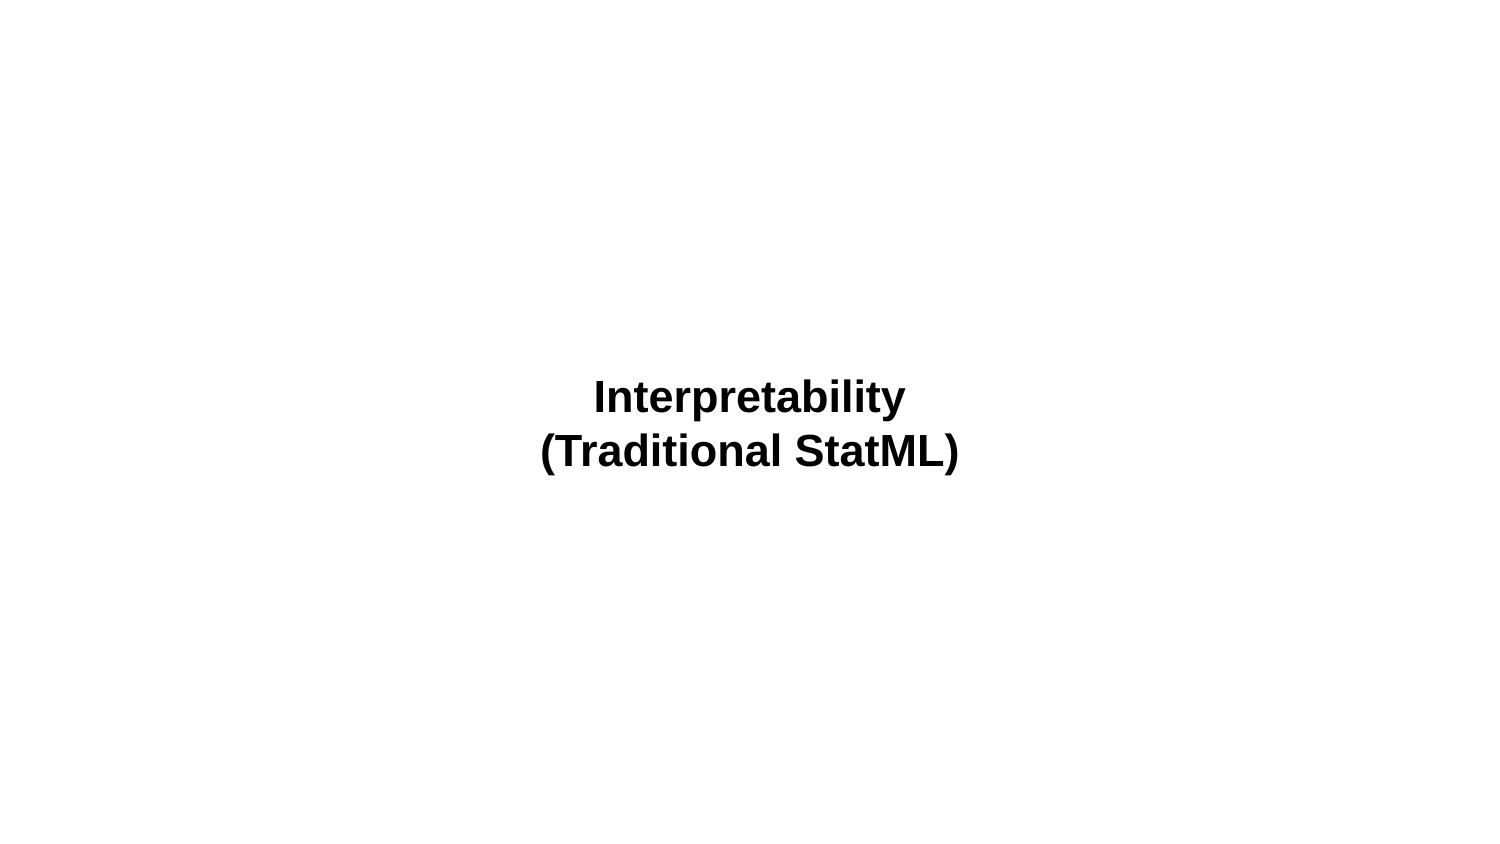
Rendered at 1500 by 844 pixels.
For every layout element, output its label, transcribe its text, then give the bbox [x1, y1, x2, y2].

title Interpretability (Traditional StatML) [51, 352, 1449, 491]
